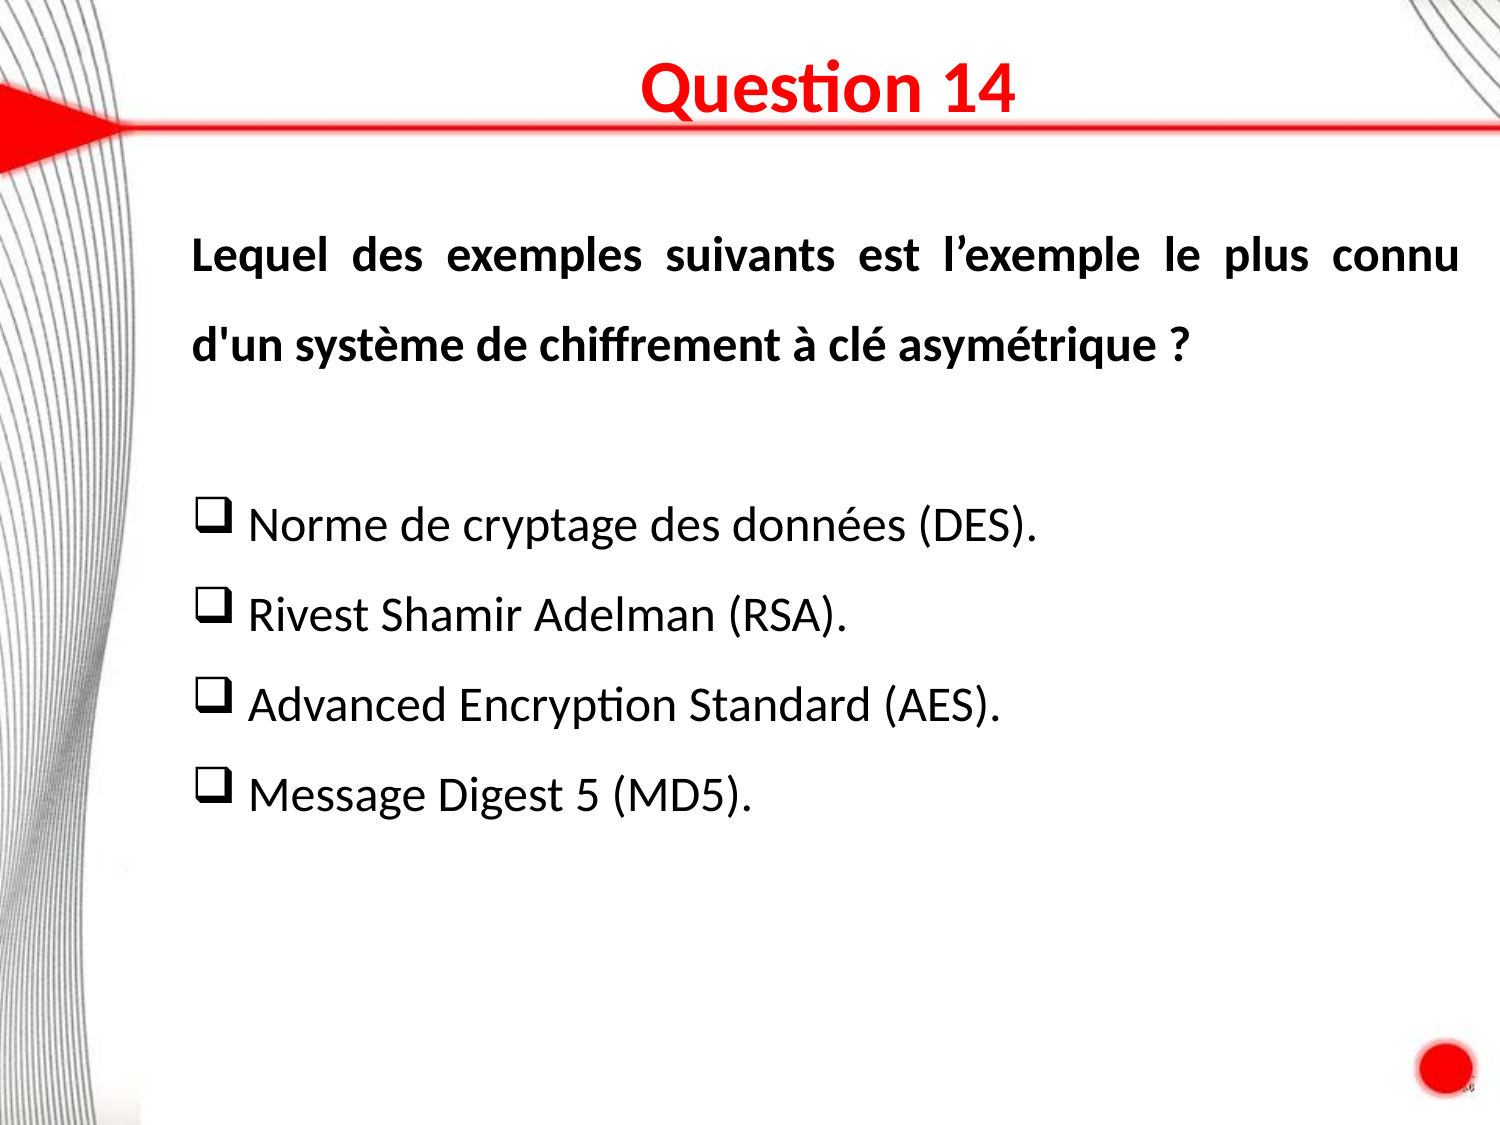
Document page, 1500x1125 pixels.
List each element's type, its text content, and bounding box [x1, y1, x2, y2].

text_box Question 14 [621, 35, 1034, 128]
text_box Lequel des exemples suivants est l’exemple le plus connu d'un système de chiffrement à clé asymétrique ? Norme de cryptage des données (DES). Rivest Shamir Adelman (RSA). Advanced Encryption Standard (AES). Message Digest 5 (MD5). [176, 184, 1477, 935]
picture [0, 0, 1500, 1125]
